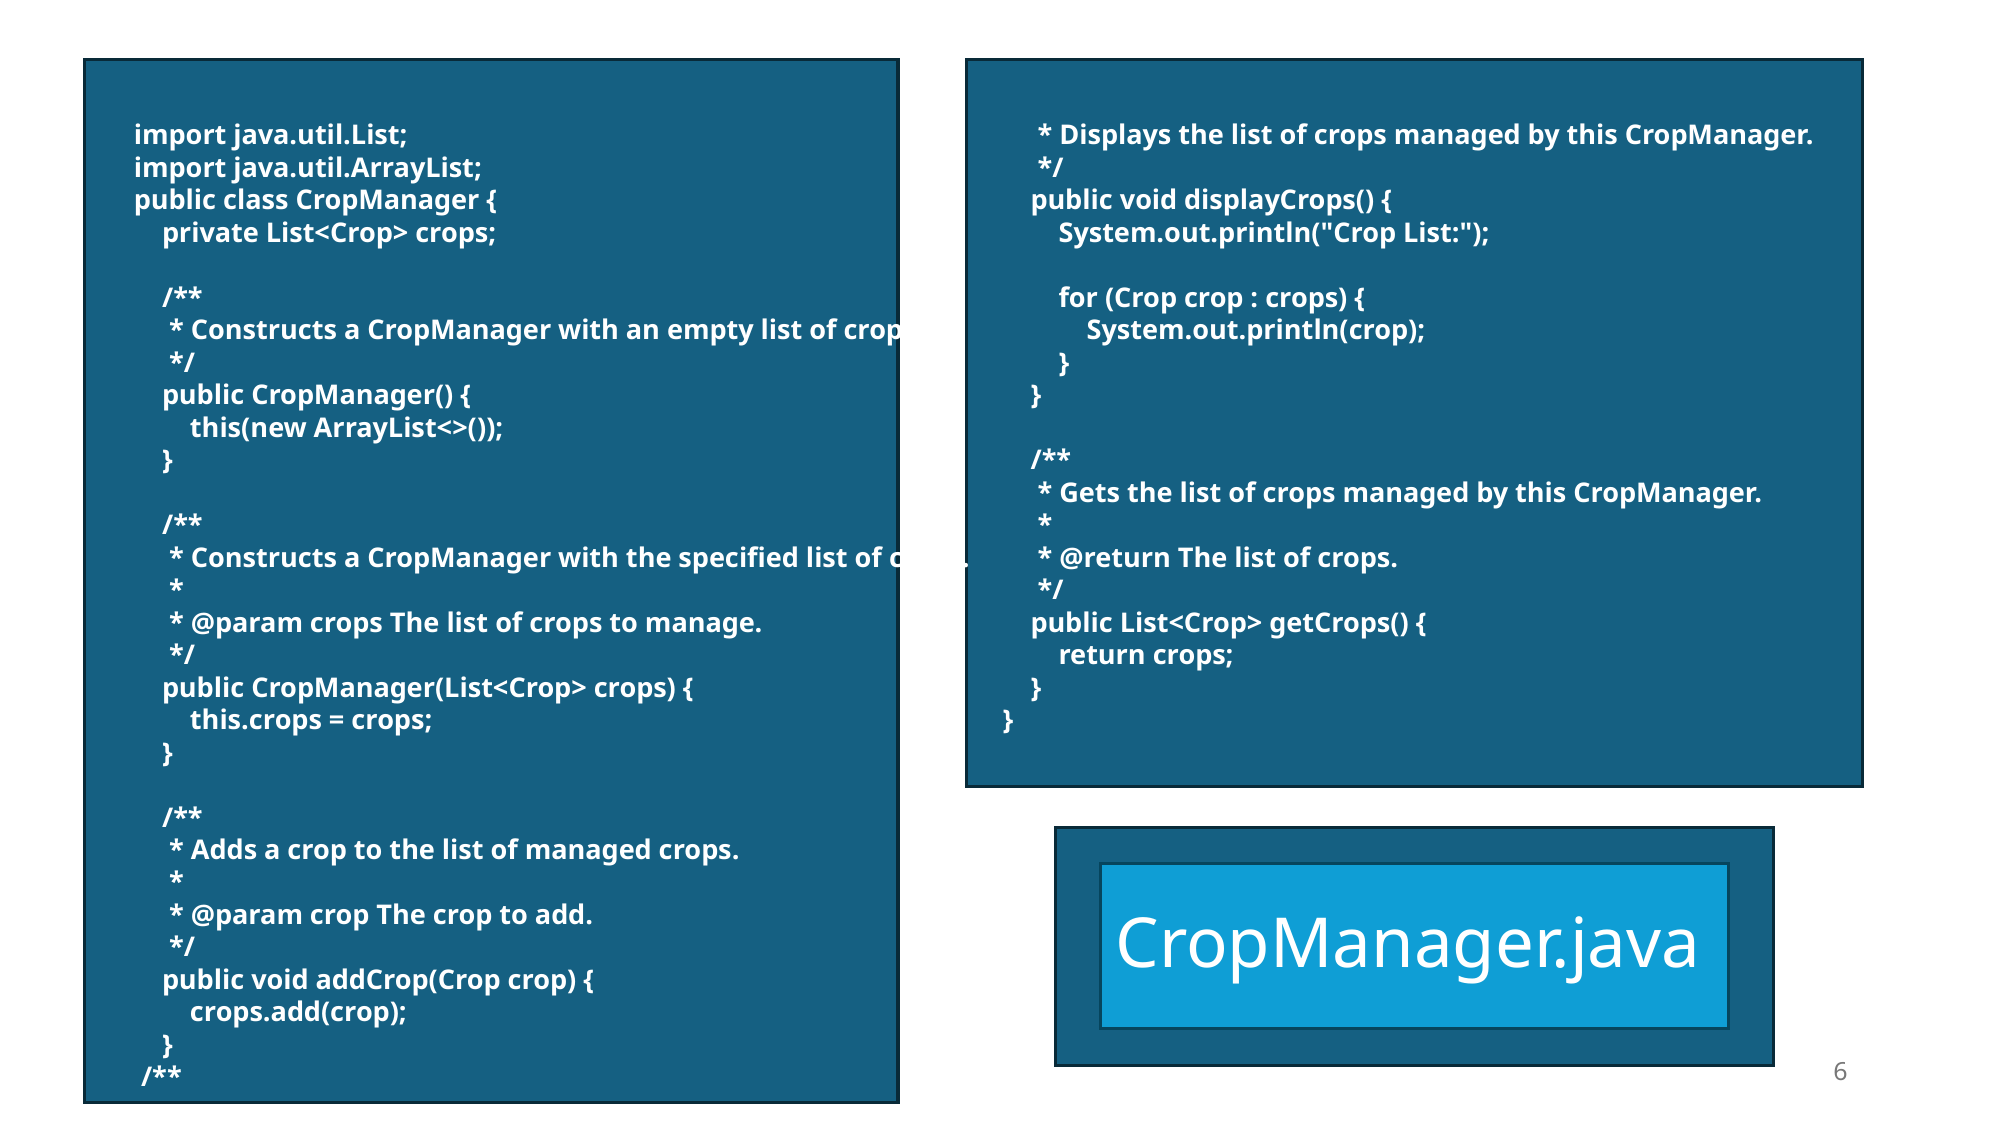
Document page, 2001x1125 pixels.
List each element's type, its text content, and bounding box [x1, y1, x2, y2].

text_box import java.util.List; import java.util.ArrayList; public class CropManager { private List<Crop> crops; /** * Constructs a CropManager with an empty list of crops. */ public CropManager() { this(new ArrayList<>()); } /** * Constructs a CropManager with the specified list of crops. * * @param crops The list of crops to manage. */ public CropManager(List<Crop> crops) { this.crops = crops; } /** * Adds a crop to the list of managed crops. * * @param crop The crop to add. */ public void addCrop(Crop crop) { crops.add(crop); } /** * Displays the list of crops managed by this CropManager. */ public void displayCrops() { System.out.println("Crop List:"); for (Crop crop : crops) { System.out.println(crop); } } /** * Gets the list of crops managed by this CropManager. * * @return The list of crops. */ public List<Crop> getCrops() { return crops; } } [119, 110, 1886, 1125]
title CropManager.java [1100, 863, 1729, 1026]
text_box [83, 58, 900, 1104]
text_box [1099, 862, 1730, 1030]
text_box [965, 58, 1864, 110]
text_box [1054, 826, 1775, 1067]
